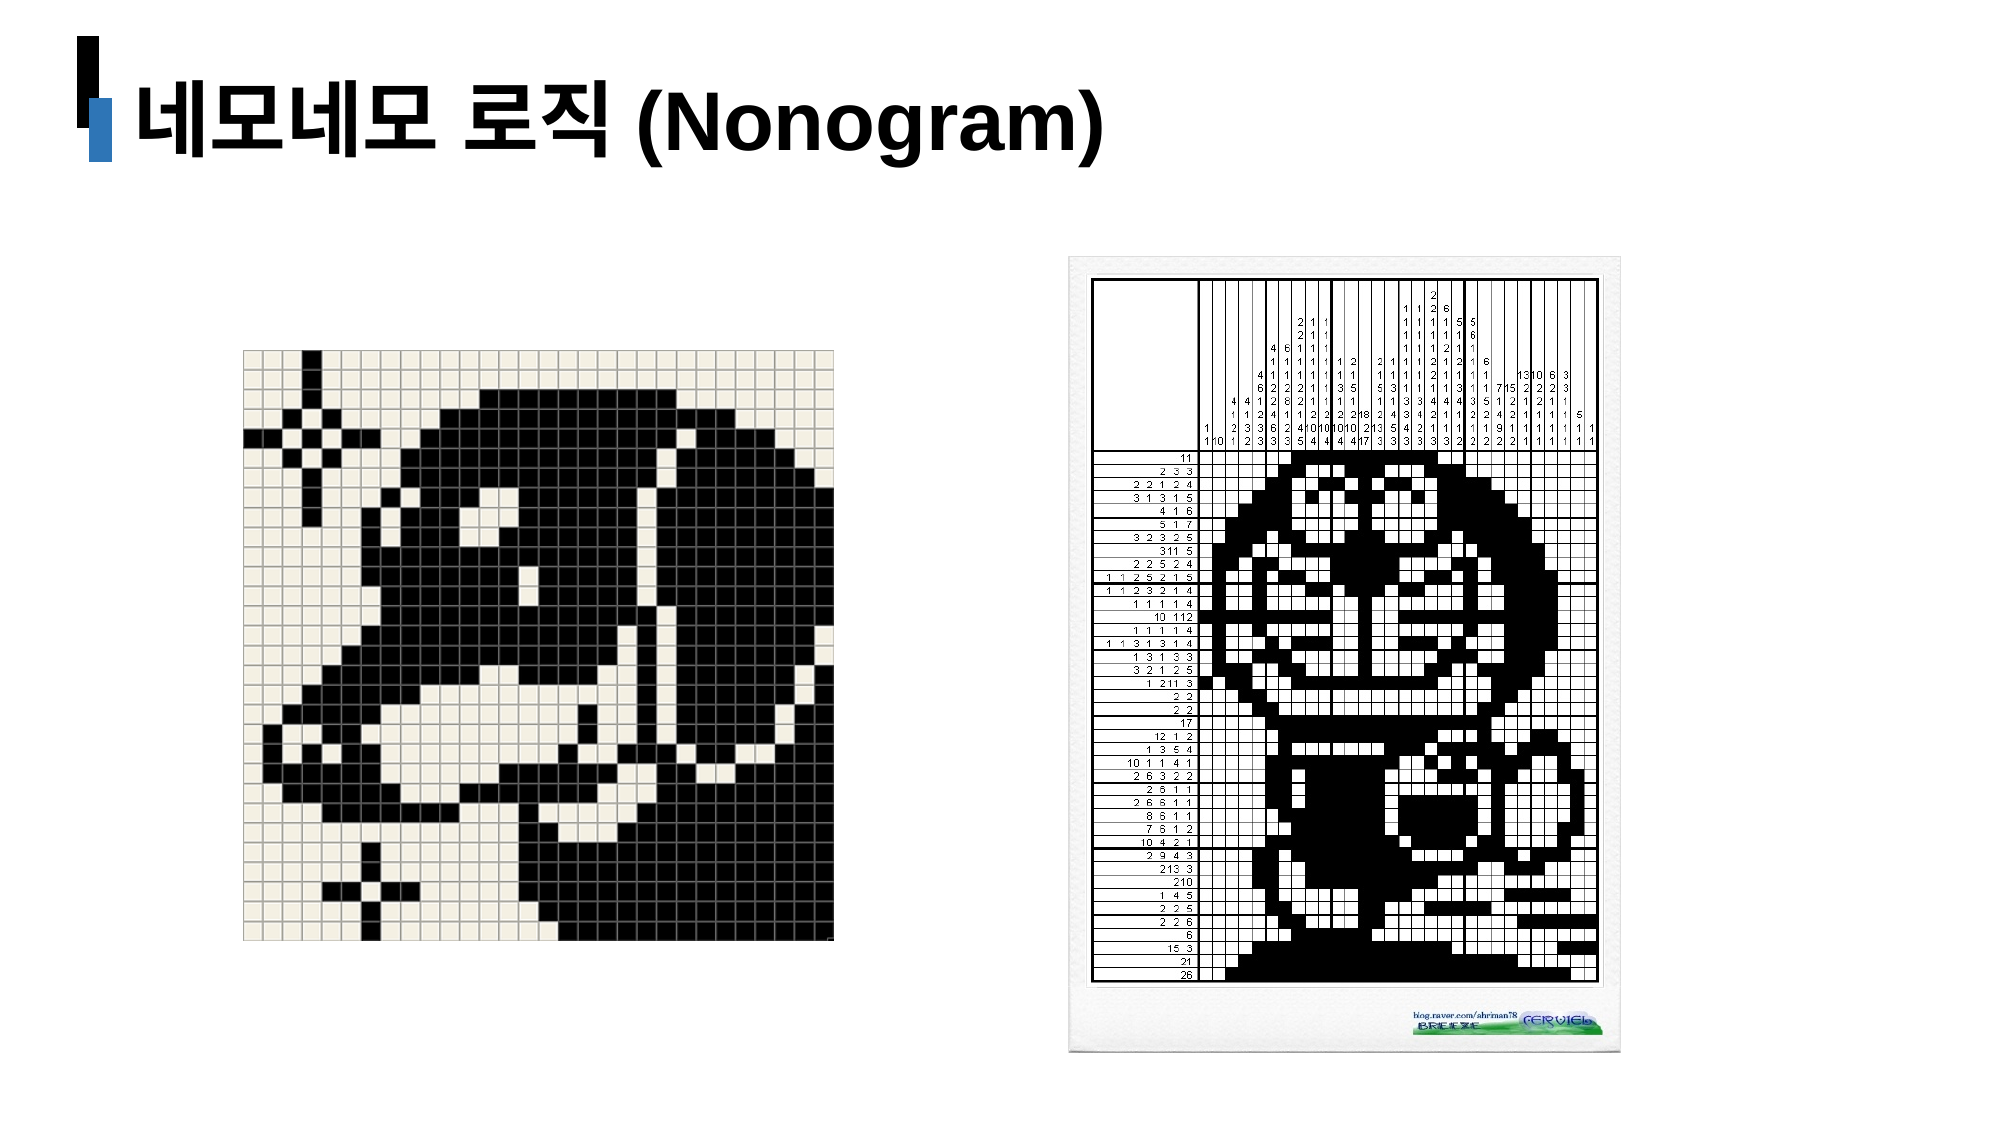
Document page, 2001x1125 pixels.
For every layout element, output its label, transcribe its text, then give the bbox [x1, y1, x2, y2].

text_box 네모네모 로직(Nonogram) [99, 59, 1642, 175]
picture [243, 350, 834, 941]
text_box [89, 98, 99, 162]
picture [1068, 256, 1621, 1053]
text_box [77, 36, 99, 128]
